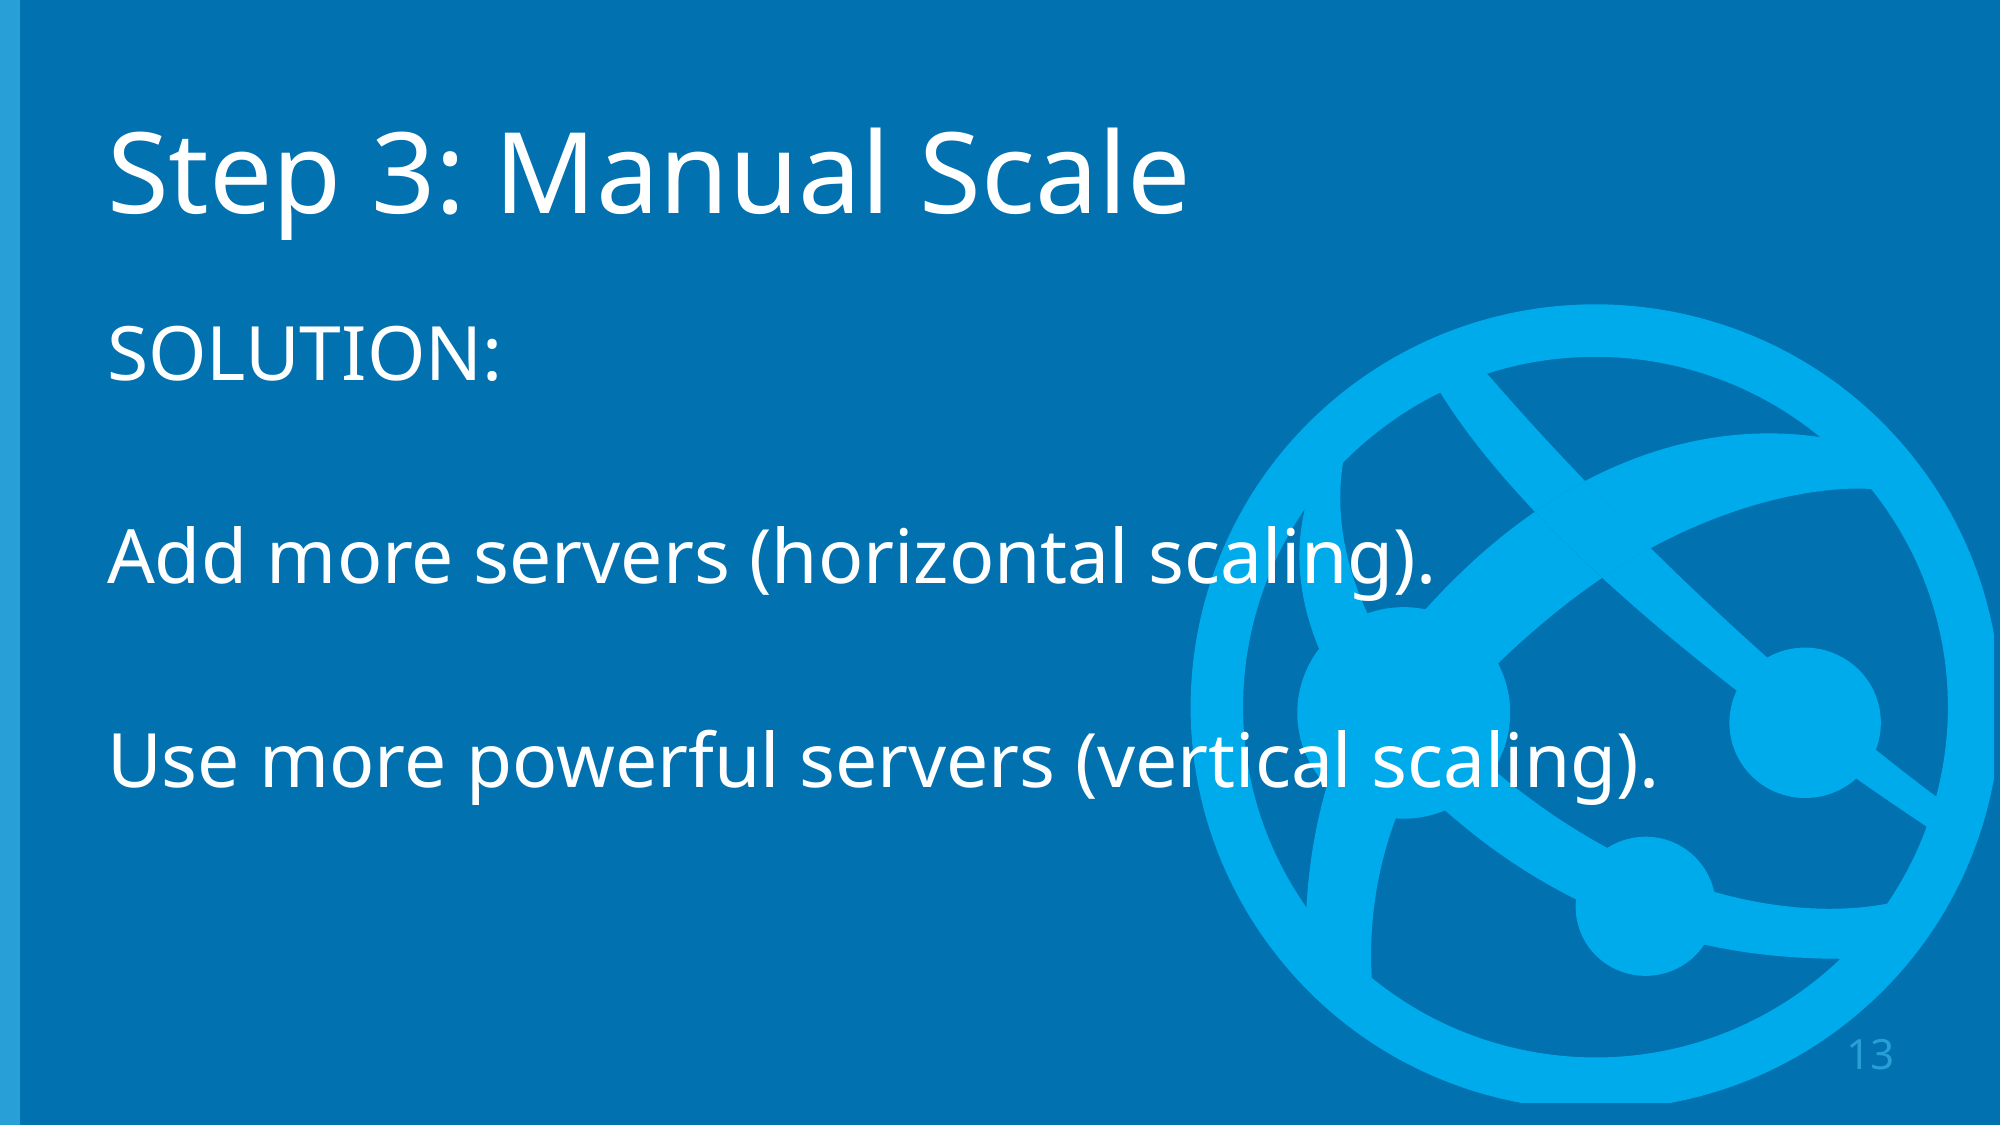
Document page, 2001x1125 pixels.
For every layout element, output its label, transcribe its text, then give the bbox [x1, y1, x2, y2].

picture [1447, 747, 1478, 787]
picture [1373, 812, 1836, 1056]
list SOLUTION: Add more servers (horizontal scaling). Use more powerful servers (vertical scaling). [92, 307, 1158, 1000]
picture [1339, 731, 1344, 786]
picture [1308, 543, 1341, 582]
title Step 3: Manual Scale [92, 68, 1910, 286]
picture [1490, 358, 1814, 479]
picture [1224, 543, 1255, 583]
picture [1681, 785, 1995, 1103]
picture [1654, 490, 1946, 793]
picture [1342, 395, 1532, 611]
picture [1492, 580, 1925, 907]
picture [1242, 519, 1326, 901]
picture [1158, 272, 1995, 1103]
picture [1412, 747, 1439, 787]
picture [1210, 738, 1233, 787]
picture [1375, 747, 1403, 787]
